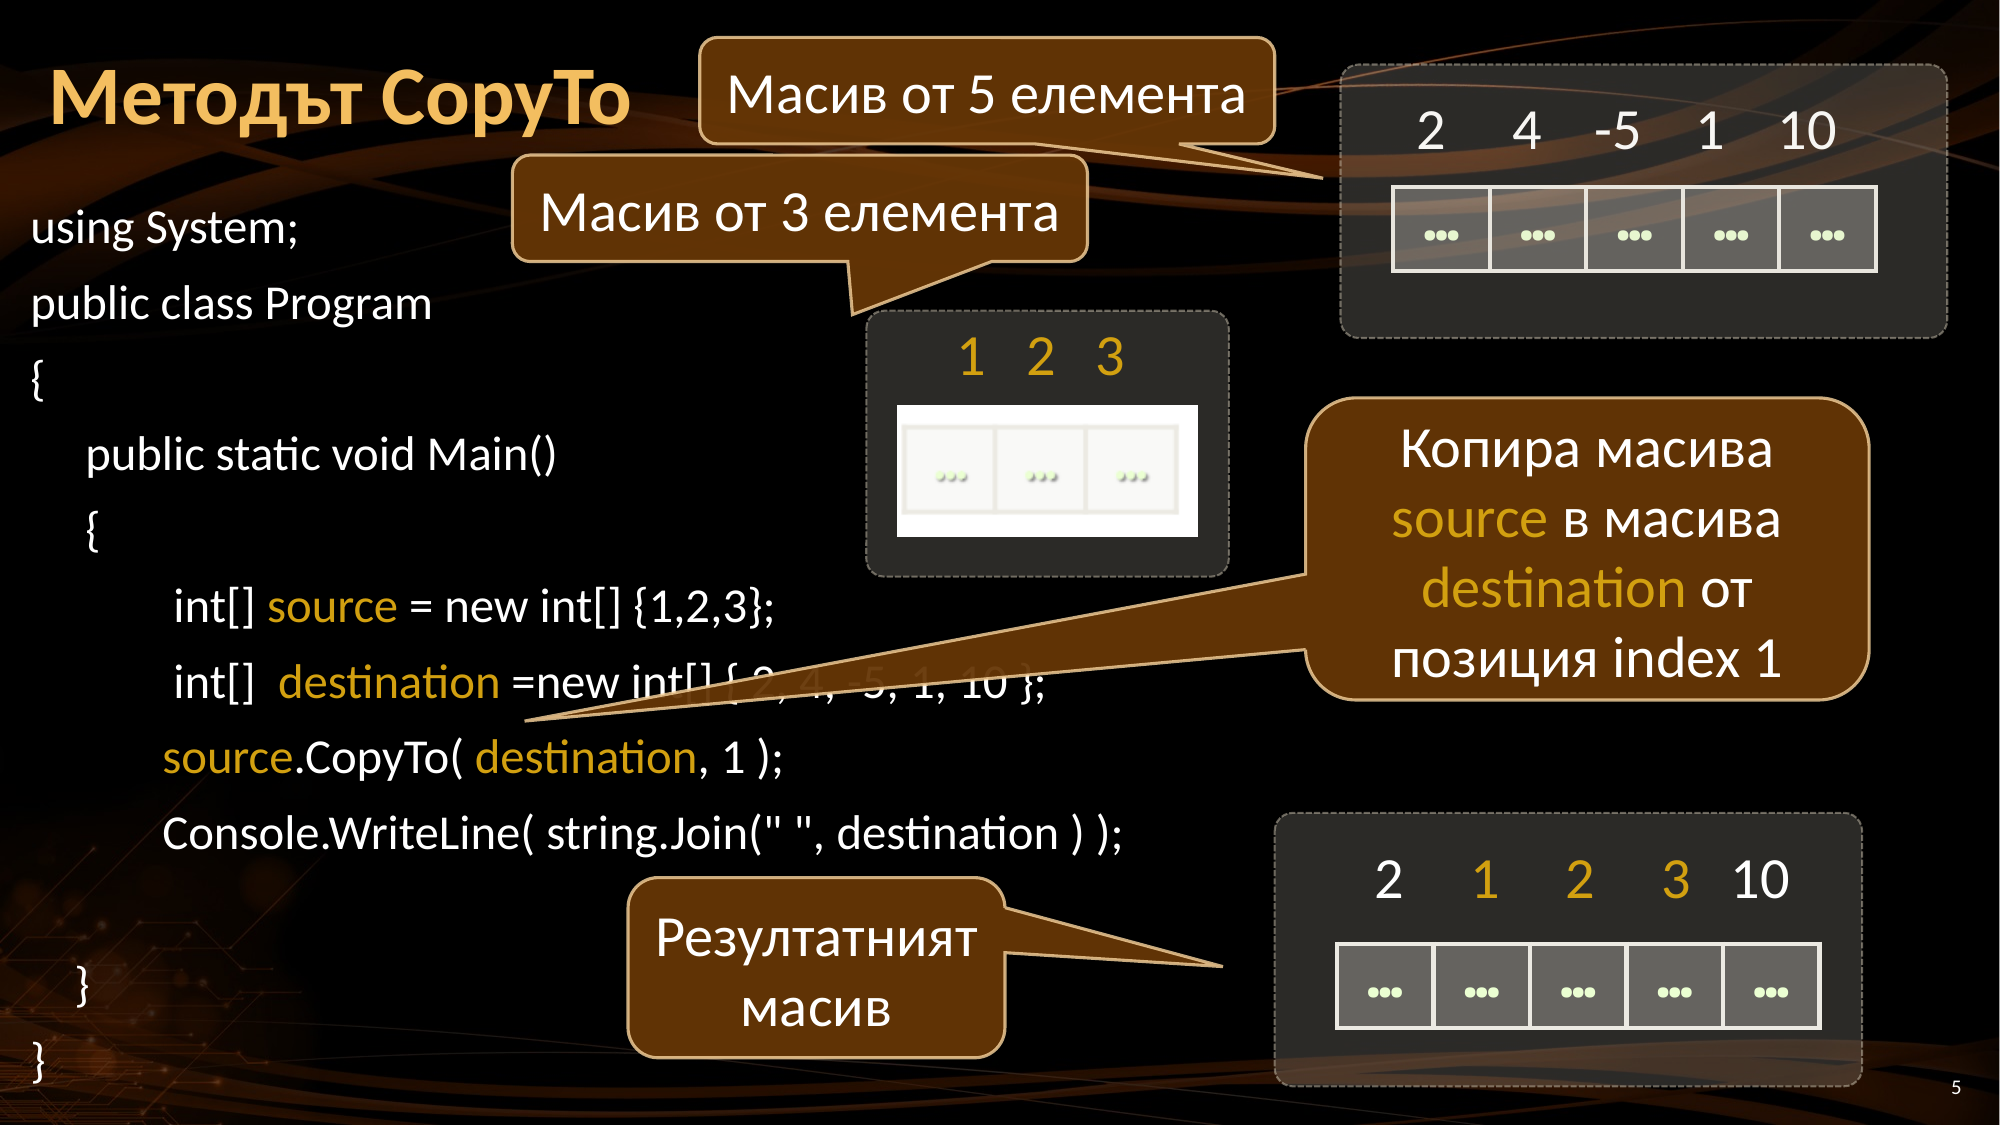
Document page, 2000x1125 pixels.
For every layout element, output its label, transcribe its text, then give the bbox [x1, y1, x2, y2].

text_box Резултатният масив [626, 876, 1224, 1059]
picture [0, 0, 2000, 1125]
list using System; public class Program { public static void Main() { int[] source = new int[] {1,2,3}; int[] destination =new int[] { 2, 4, -5, 1, 10 }; source.CopyTo( destination, 1 ); Console.WriteLine( string.Join(" ", destination ) ); } } [12, 188, 1950, 1103]
text_box [866, 310, 1229, 577]
text_box [1340, 64, 1948, 339]
table_header … [1436, 946, 1528, 1026]
text_box Масив от 5 елемента [698, 36, 1324, 180]
slide_number 5 [1897, 1070, 1968, 1103]
text_box 1 2 3 [910, 310, 1171, 395]
table_header … [1532, 946, 1624, 1026]
text_box [1274, 812, 1863, 1087]
table_header … [1339, 946, 1431, 1026]
table_header … [1629, 946, 1721, 1026]
text_box Копира масива source в масива destination от позиция index 1 [524, 396, 1871, 723]
table_header … [1725, 946, 1817, 1026]
title Методът CopyTo [30, 6, 1602, 188]
text_box Масив от 3 елемента [511, 153, 1089, 317]
text_box 2 1 2 3 10 [1325, 832, 1825, 918]
